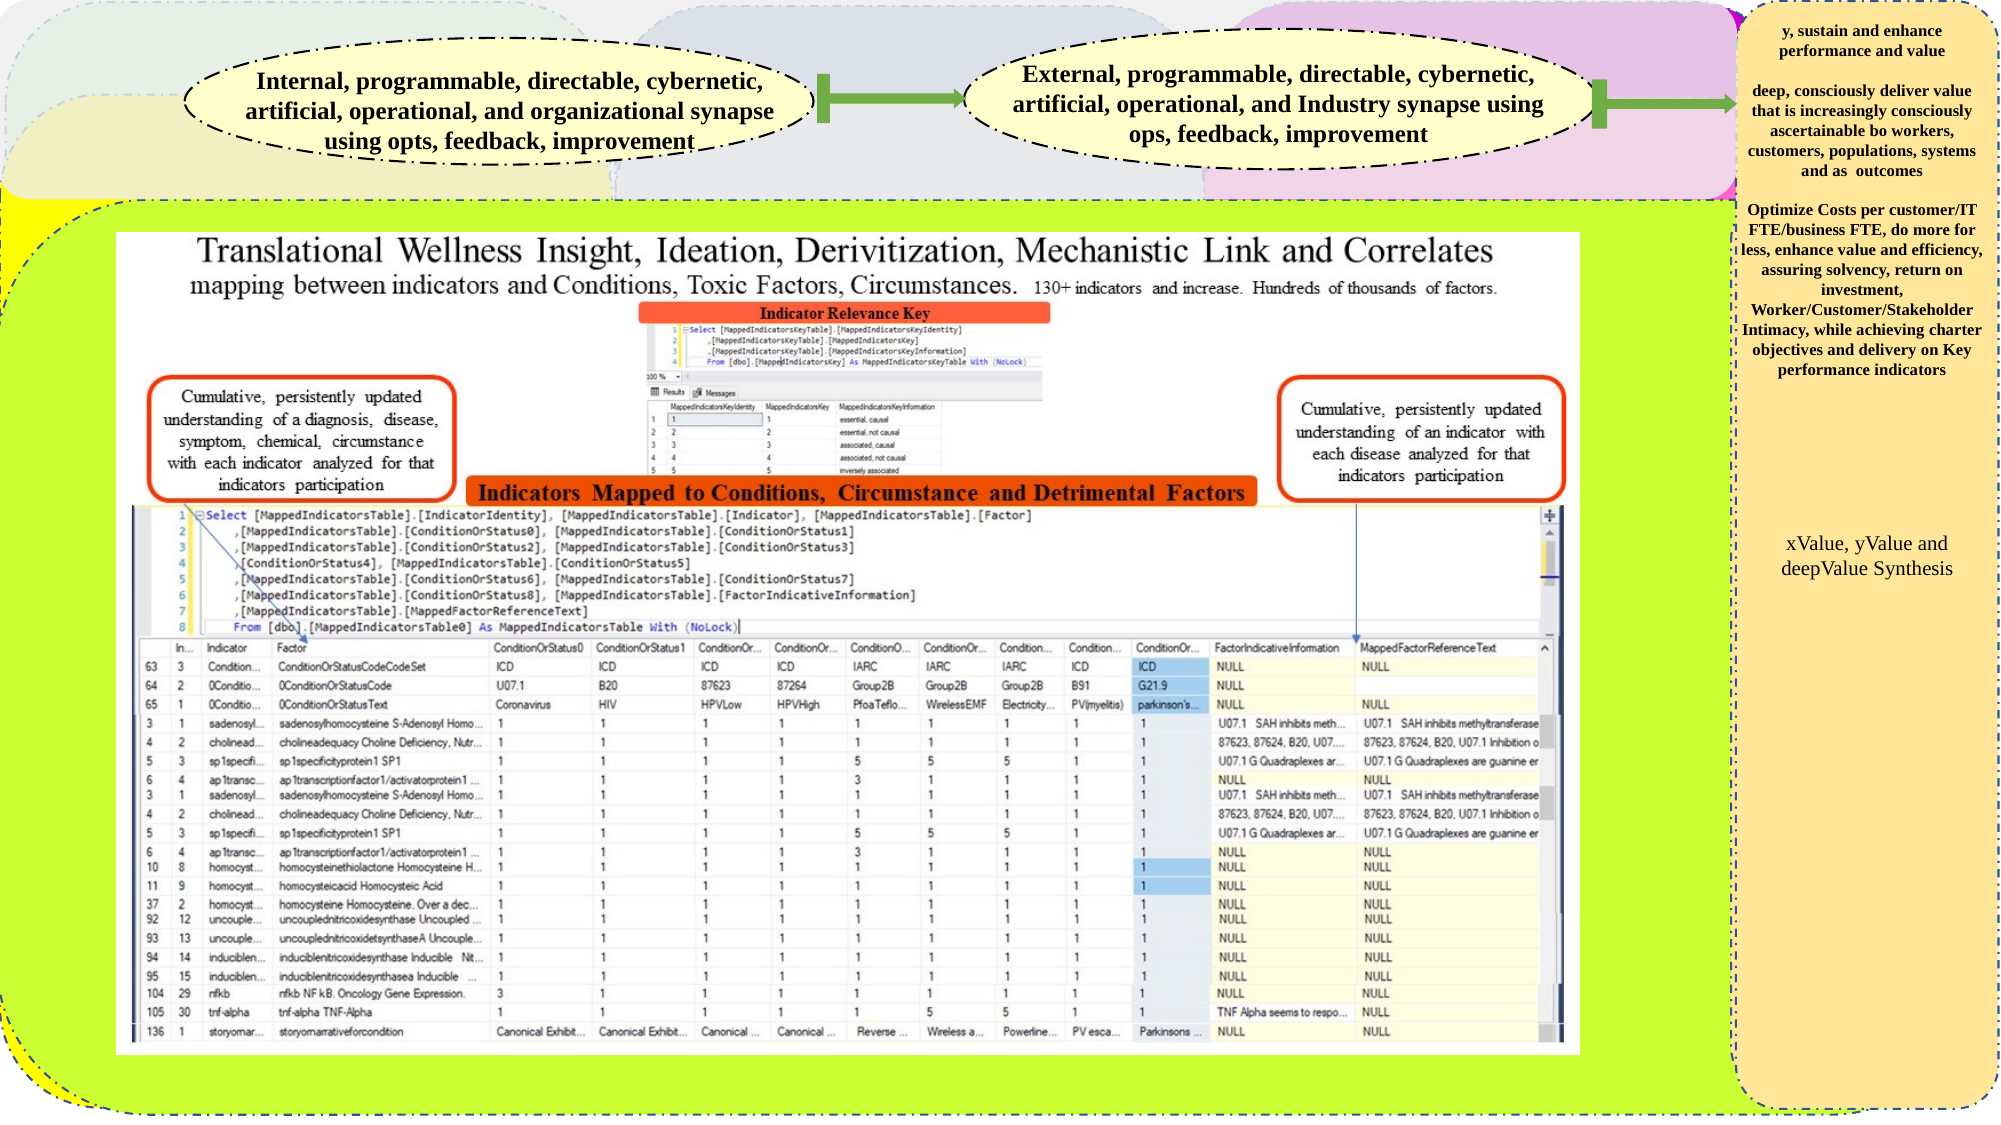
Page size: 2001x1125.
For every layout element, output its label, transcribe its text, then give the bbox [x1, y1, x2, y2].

text_box [0, 198, 1870, 1116]
text_box External, programmable, directable, cybernetic, artificial, operational, and Industry synapse using ops, feedback, improvement [997, 49, 1560, 155]
text_box z [0, 1002, 102, 1109]
text_box [963, 66, 997, 132]
text_box [183, 71, 218, 131]
text_box Internal, programmable, directable, cybernetic, artificial, operational, and organizational synapse using opts, feedback, improvement [218, 57, 802, 162]
text_box [0, 0, 1739, 201]
text_box [1797, 232, 1909, 284]
text_box [1089, 155, 1478, 171]
text_box xValue, yValue and deepValue Synthesis [1734, 407, 2000, 1110]
picture [116, 232, 1580, 1056]
text_box [1560, 65, 1590, 134]
text_box [409, 162, 592, 166]
text_box [802, 84, 815, 120]
text_box [1590, 78, 1739, 130]
text_box z [0, 185, 117, 313]
text_box xValue, yValue and deepValue Synthesis [1750, 0, 1986, 12]
text_box [269, 36, 730, 57]
text_box [816, 72, 968, 125]
text_box y, sustain and enhance performance and value deep, consciously deliver value that is increasingly consciously ascertainable bo workers, customers, populations, systems and as outcomes Optimize Costs per customer/IT FTE/business FTE, do more for less, enhance value and efficiency, assuring solvency, return on investment, Worker/Customer/Stakeholder Intimacy, while achieving charter objectives and delivery on Key performance indicators [1725, 12, 2000, 407]
text_box [1730, 407, 1735, 1064]
text_box [1058, 27, 1507, 49]
